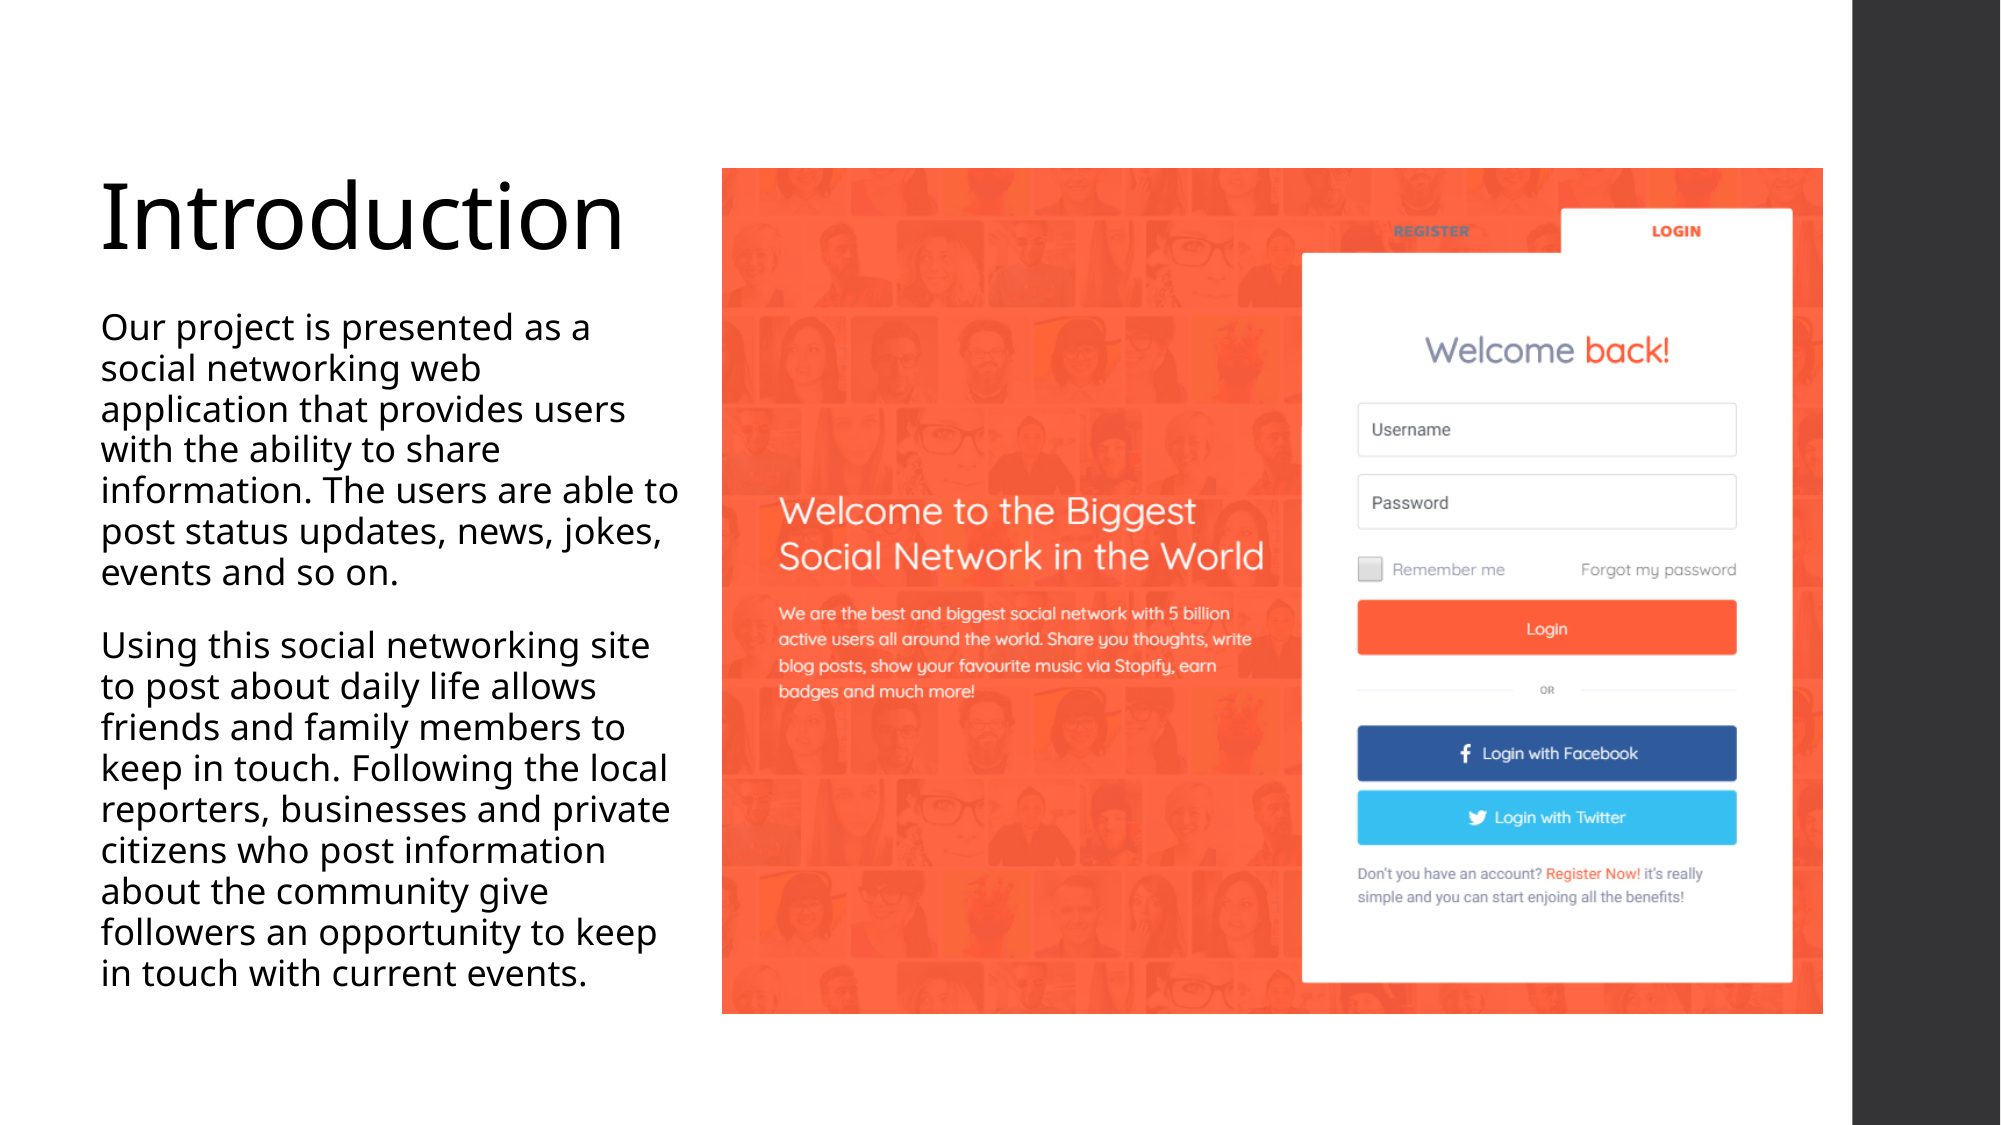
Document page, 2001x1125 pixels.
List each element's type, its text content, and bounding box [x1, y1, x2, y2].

title Introduction [85, 60, 1797, 278]
picture [722, 168, 1824, 1014]
list Our project is presented as a social networking web application that provides users with the ability to share information. The users are able to post status updates, news, jokes, events and so on. Using this social networking site to post about daily life allows friends and family members to keep in touch. Following the local reporters, businesses and private citizens who post information about the community give followers an opportunity to keep in touch with current events. [85, 299, 697, 1014]
